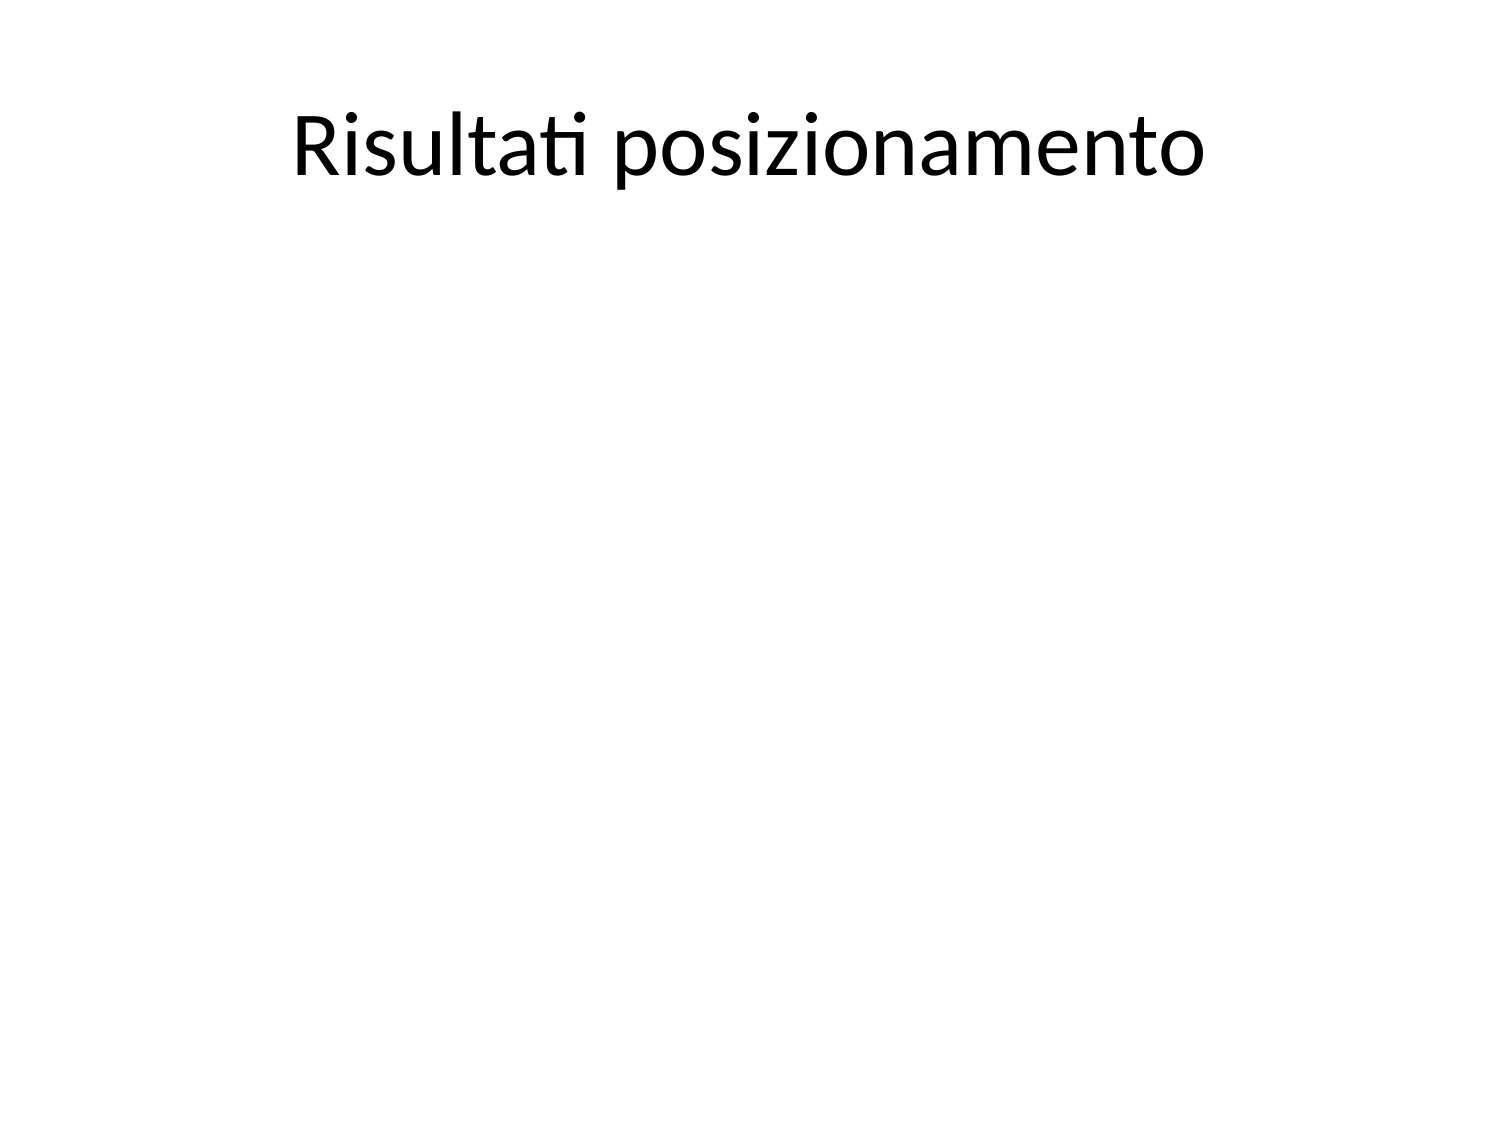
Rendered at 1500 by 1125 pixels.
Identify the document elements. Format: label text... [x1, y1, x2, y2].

title Risultati posizionamento [75, 45, 1425, 233]
